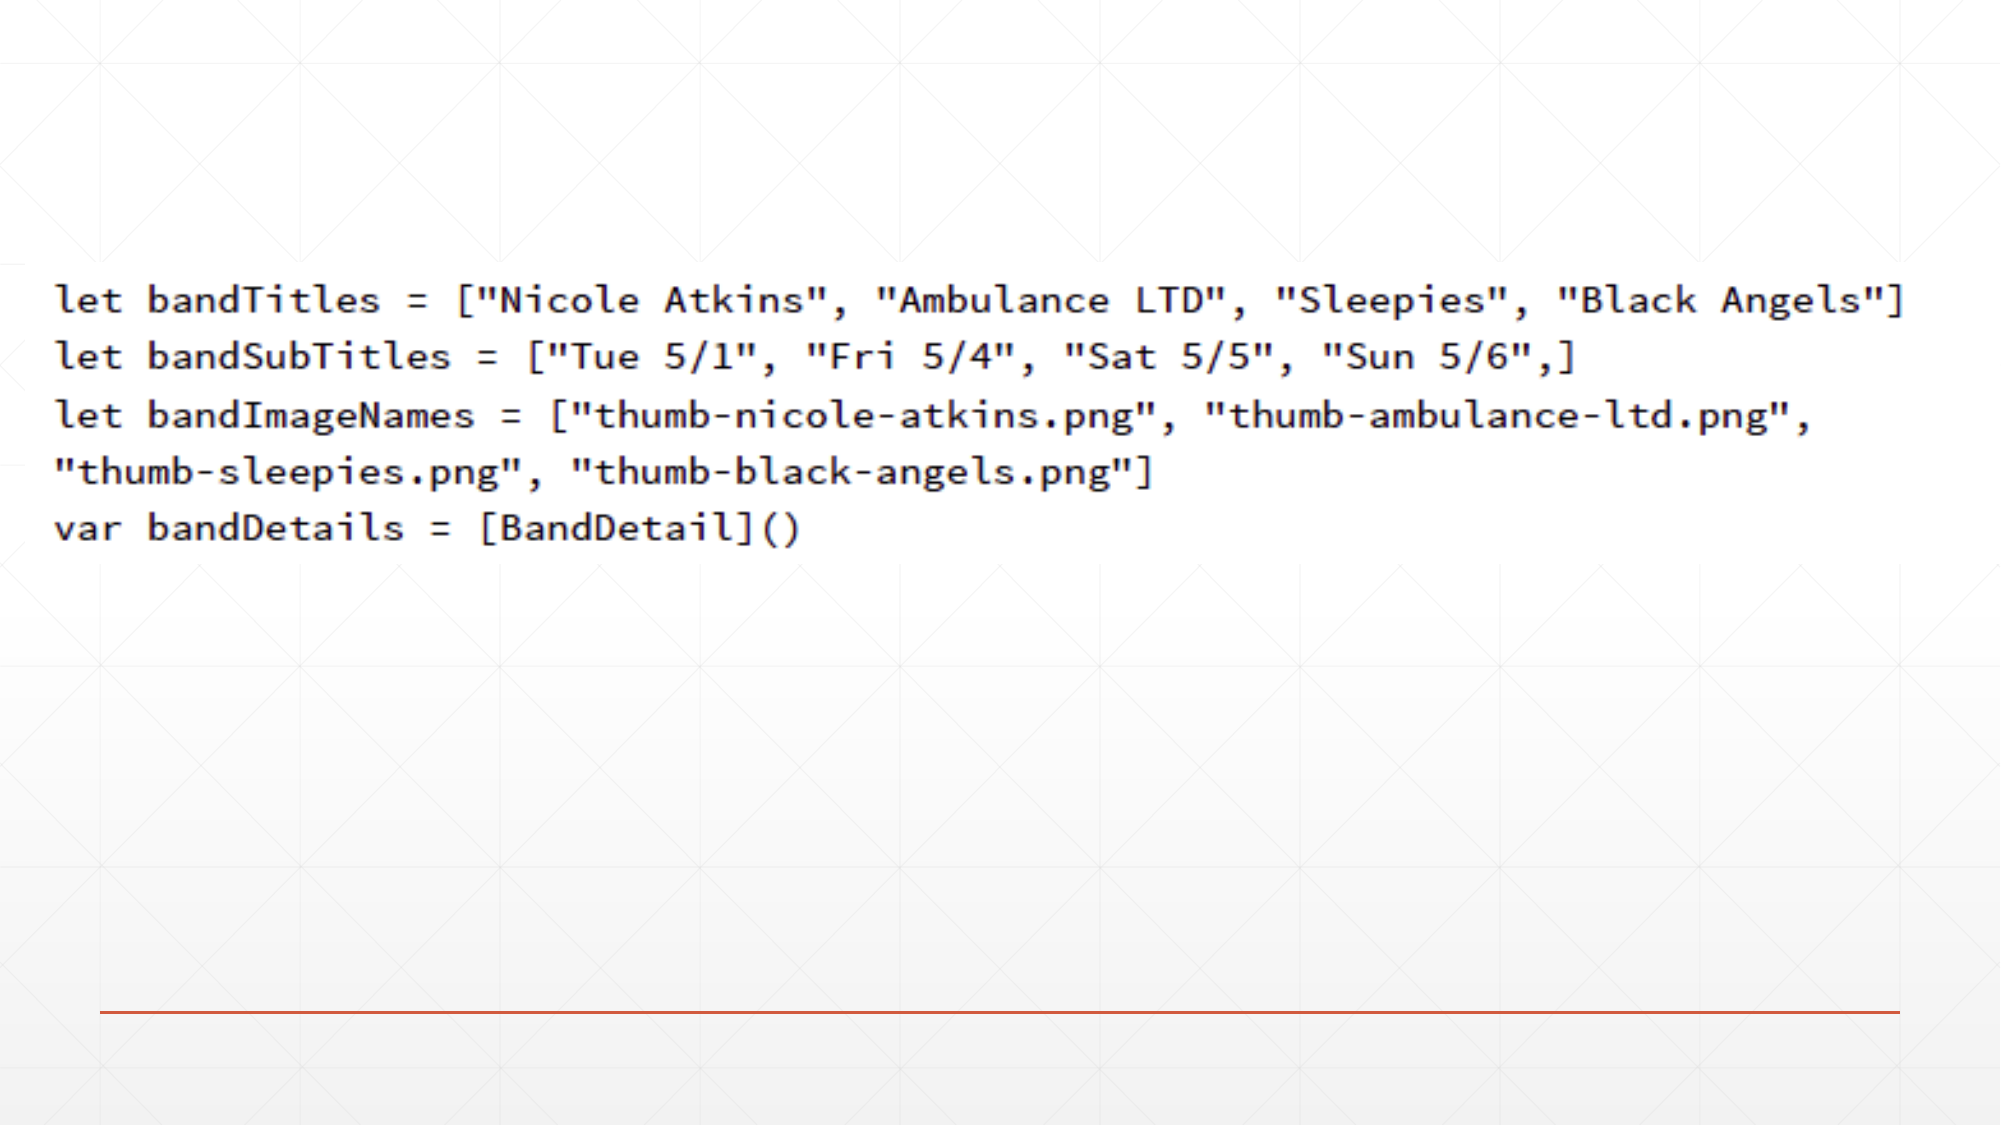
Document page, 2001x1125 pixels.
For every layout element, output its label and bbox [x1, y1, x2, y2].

picture [25, 262, 2000, 564]
